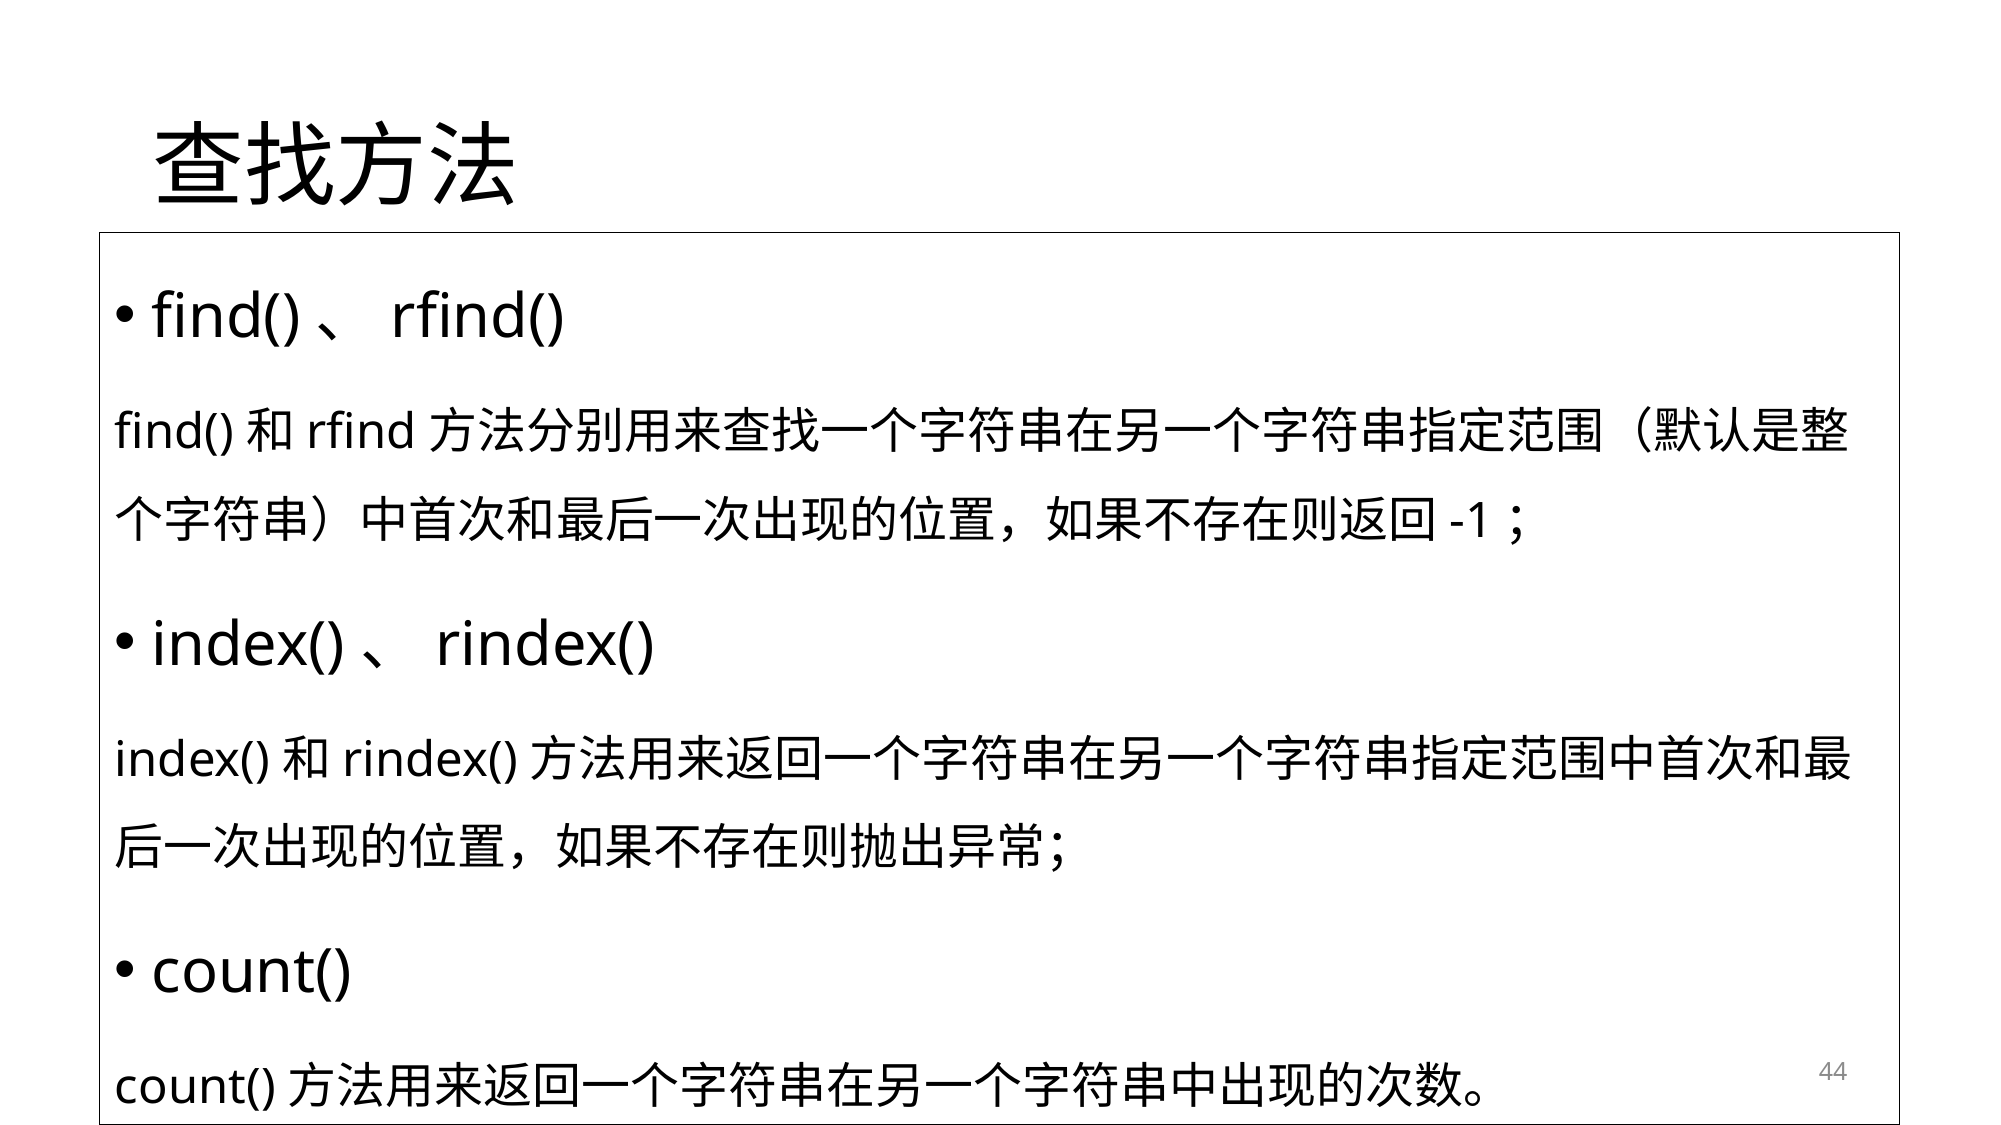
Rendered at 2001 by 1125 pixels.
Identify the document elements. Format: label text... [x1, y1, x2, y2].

list find()、rfind() find()和rfind方法分别用来查找一个字符串在另一个字符串指定范围（默认是整个字符串）中首次和最后一次出现的位置，如果不存在则返回-1； index()、rindex() index()和rindex()方法用来返回一个字符串在另一个字符串指定范围中首次和最后一次出现的位置，如果不存在则抛出异常； count() count()方法用来返回一个字符串在另一个字符串中出现的次数。 [99, 232, 1900, 1125]
title 查找方法 [137, 59, 1863, 232]
slide_number 44 [1412, 1042, 1863, 1103]
